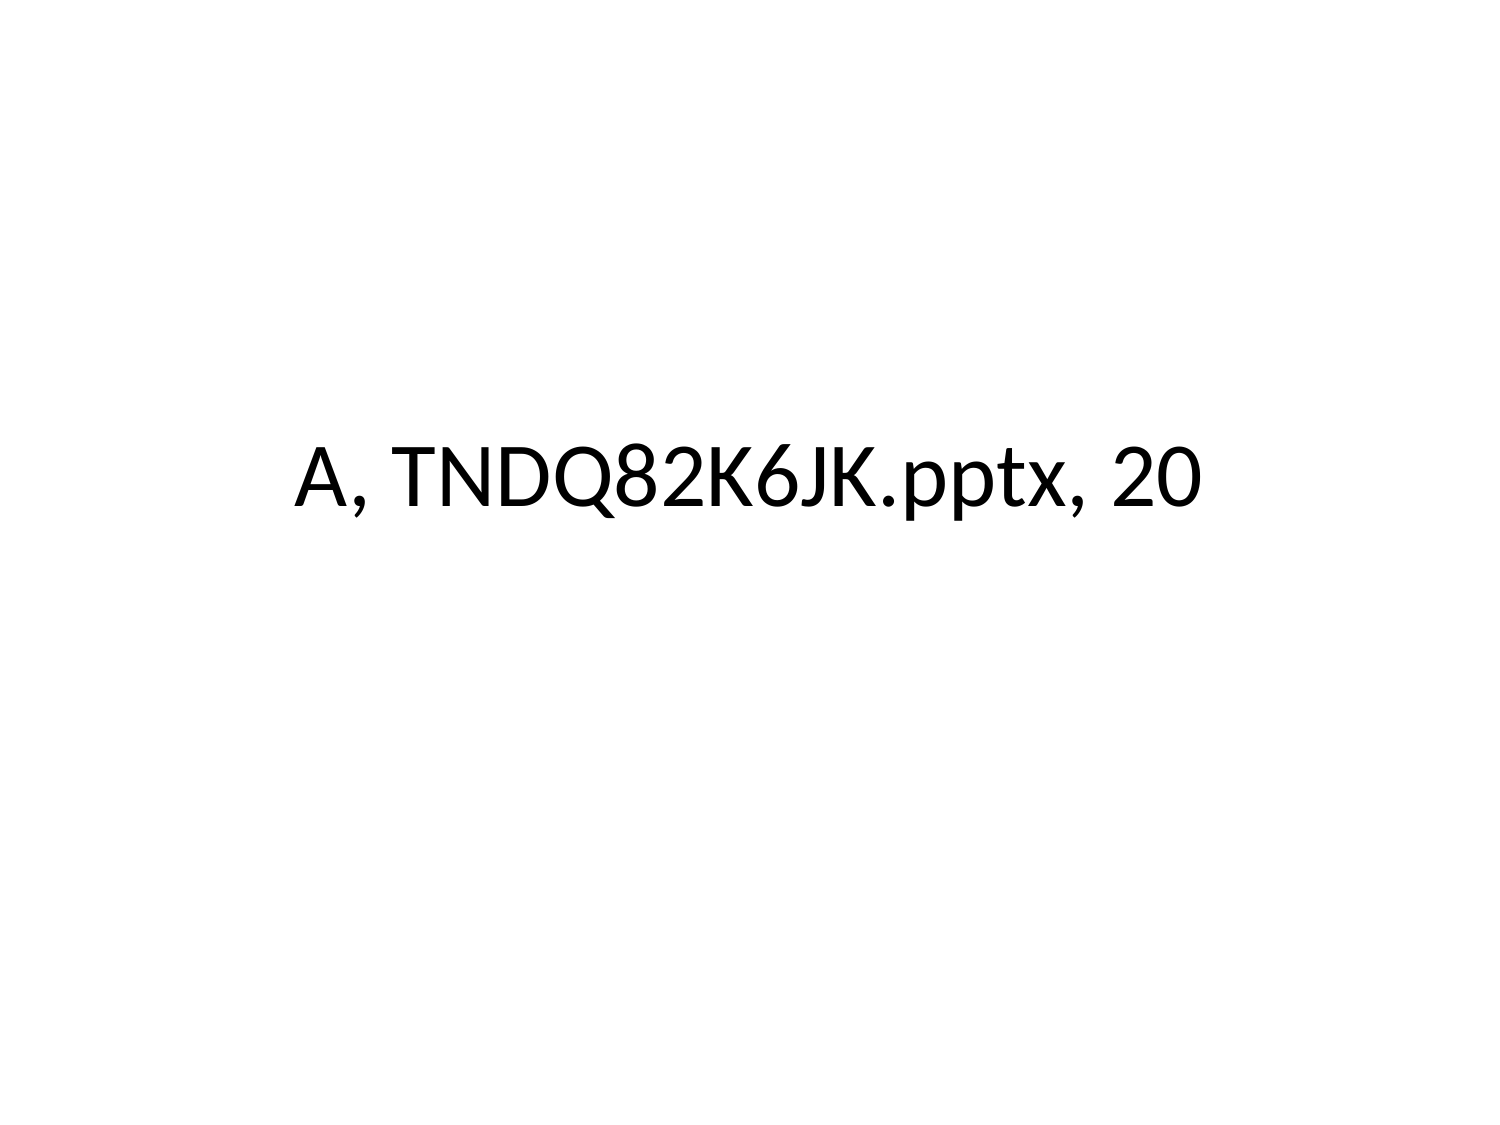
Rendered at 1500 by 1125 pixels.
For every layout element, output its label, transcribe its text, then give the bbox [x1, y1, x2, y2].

title A, TNDQ82K6JK.pptx, 20 [112, 349, 1388, 591]
